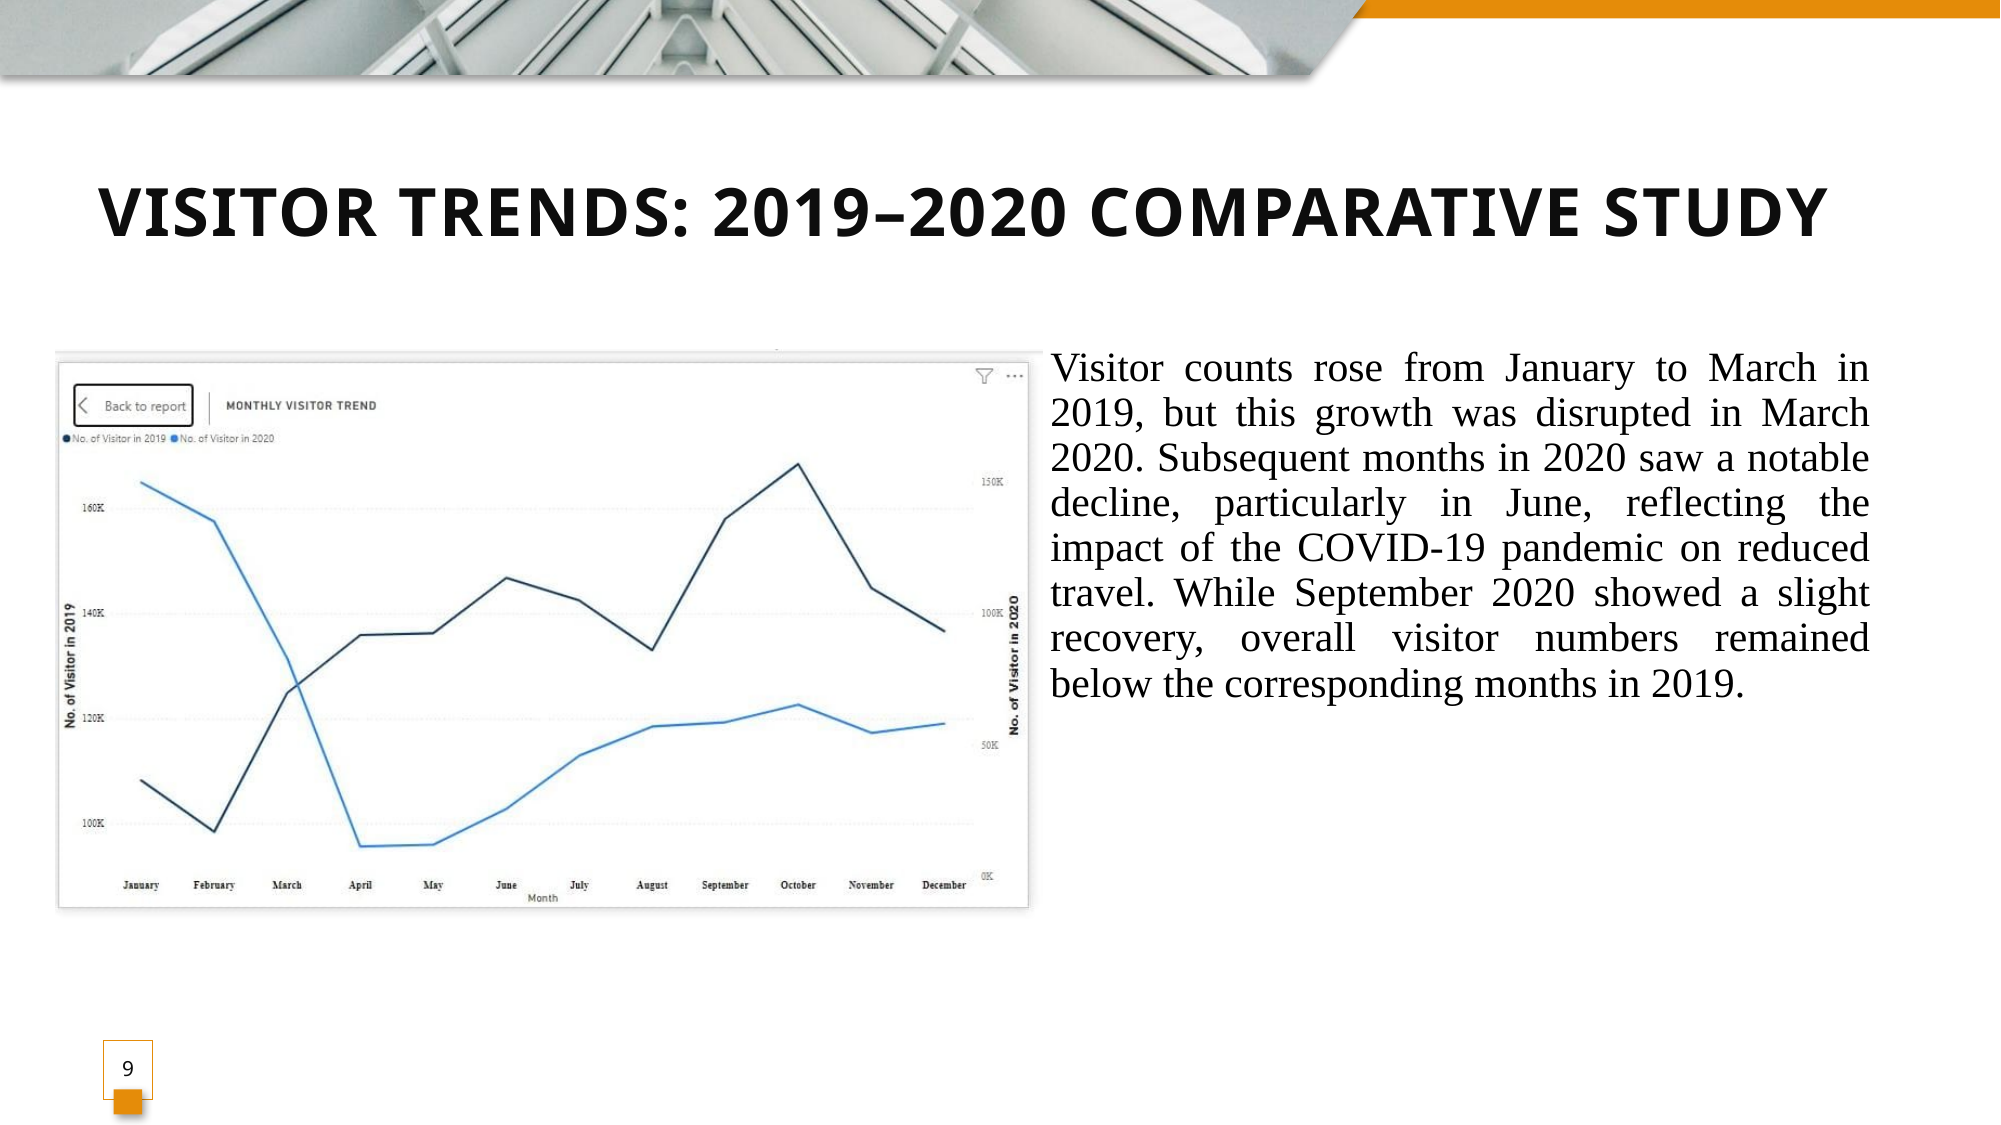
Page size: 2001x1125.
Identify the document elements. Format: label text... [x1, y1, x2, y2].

text_box [113, 1089, 143, 1115]
picture [55, 349, 1043, 920]
picture [0, 0, 1367, 76]
slide_number 9 [103, 1040, 153, 1100]
title Visitor Trends: 2019–2020 Comparative Study [66, 162, 1863, 344]
list Visitor counts rose from January to March in 2019, but this growth was disrupted in March 2020. Subsequent months in 2020 saw a notable decline, particularly in June, reflecting the impact of the COVID-19 pandemic on reduced travel. While September 2020 showed a slight recovery, overall visitor numbers remained below the corresponding months in 2019. [1035, 338, 1886, 1012]
